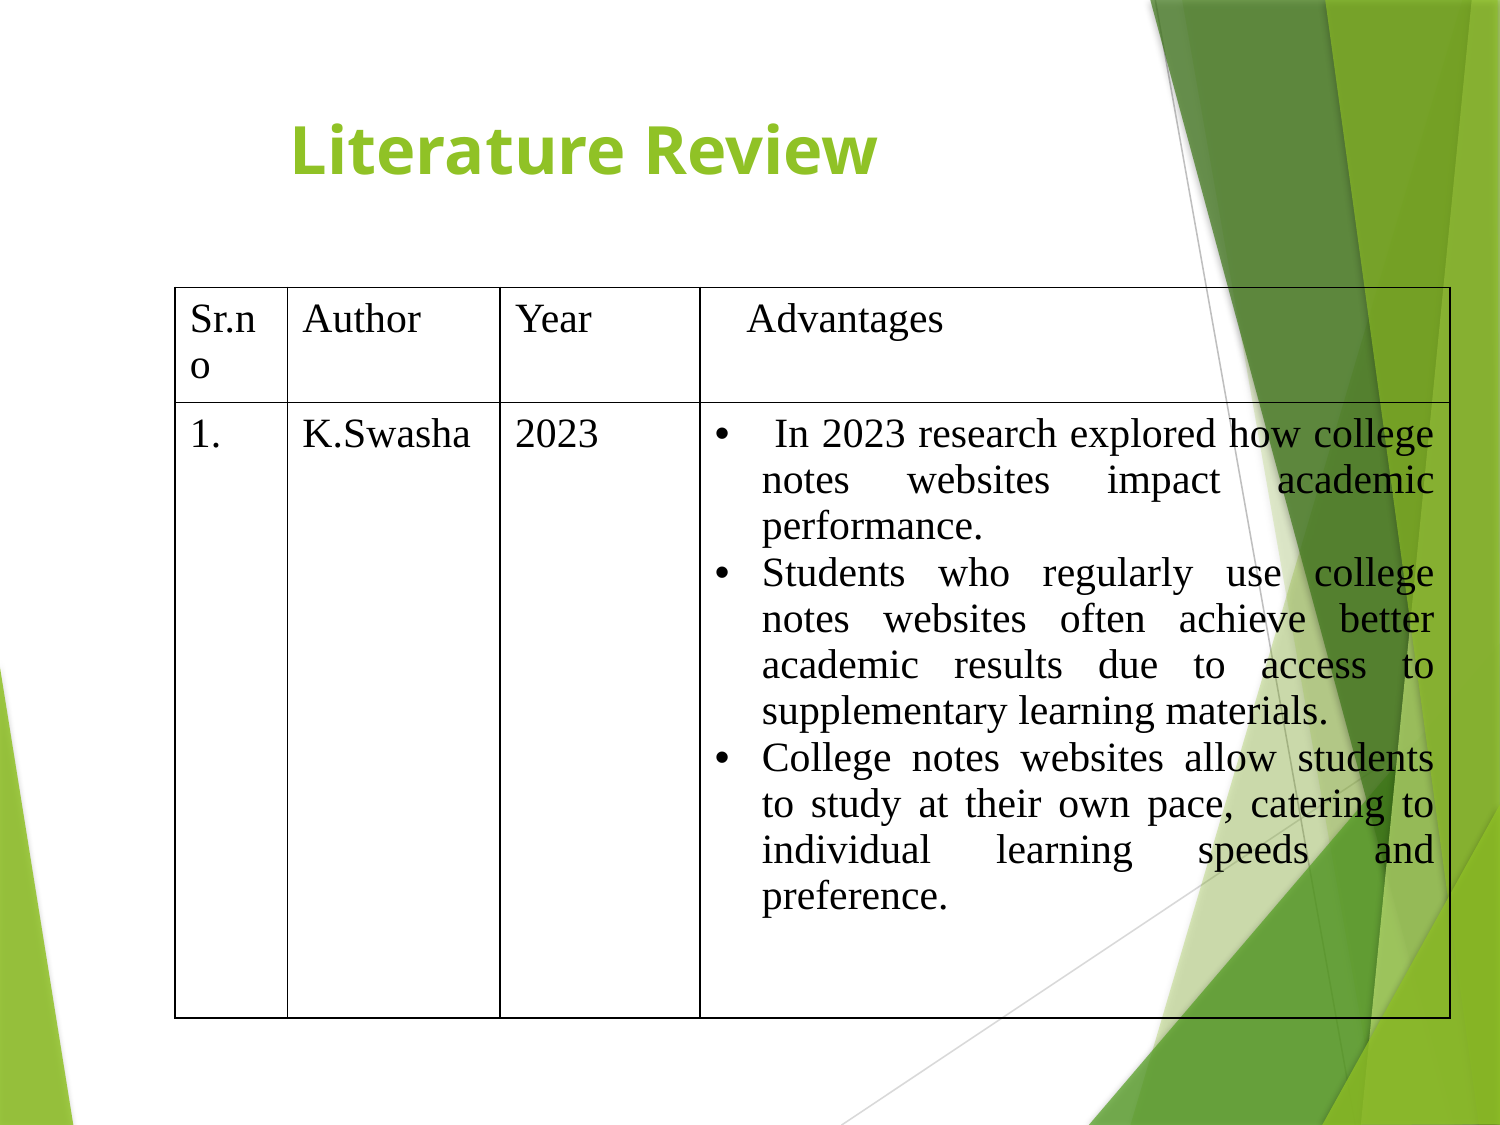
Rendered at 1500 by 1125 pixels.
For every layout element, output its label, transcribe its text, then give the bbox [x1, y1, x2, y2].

table_header Sr.no [176, 288, 287, 402]
table_cell In 2023 research explored how college notes websites impact academic performance. Students who regularly use college notes websites often achieve better academic results due to access to supplementary learning materials. College notes websites allow students to study at their own pace, catering to individual learning speeds and preference. [701, 403, 1449, 1017]
table_cell 2023 [501, 403, 699, 1017]
table_cell 1. [176, 403, 287, 1017]
table_cell K.Swasha [288, 403, 499, 1017]
table_header Advantages [701, 288, 1449, 402]
title Literature Review [287, 105, 888, 287]
table_header Author [288, 288, 499, 402]
table_header Year [501, 288, 699, 402]
